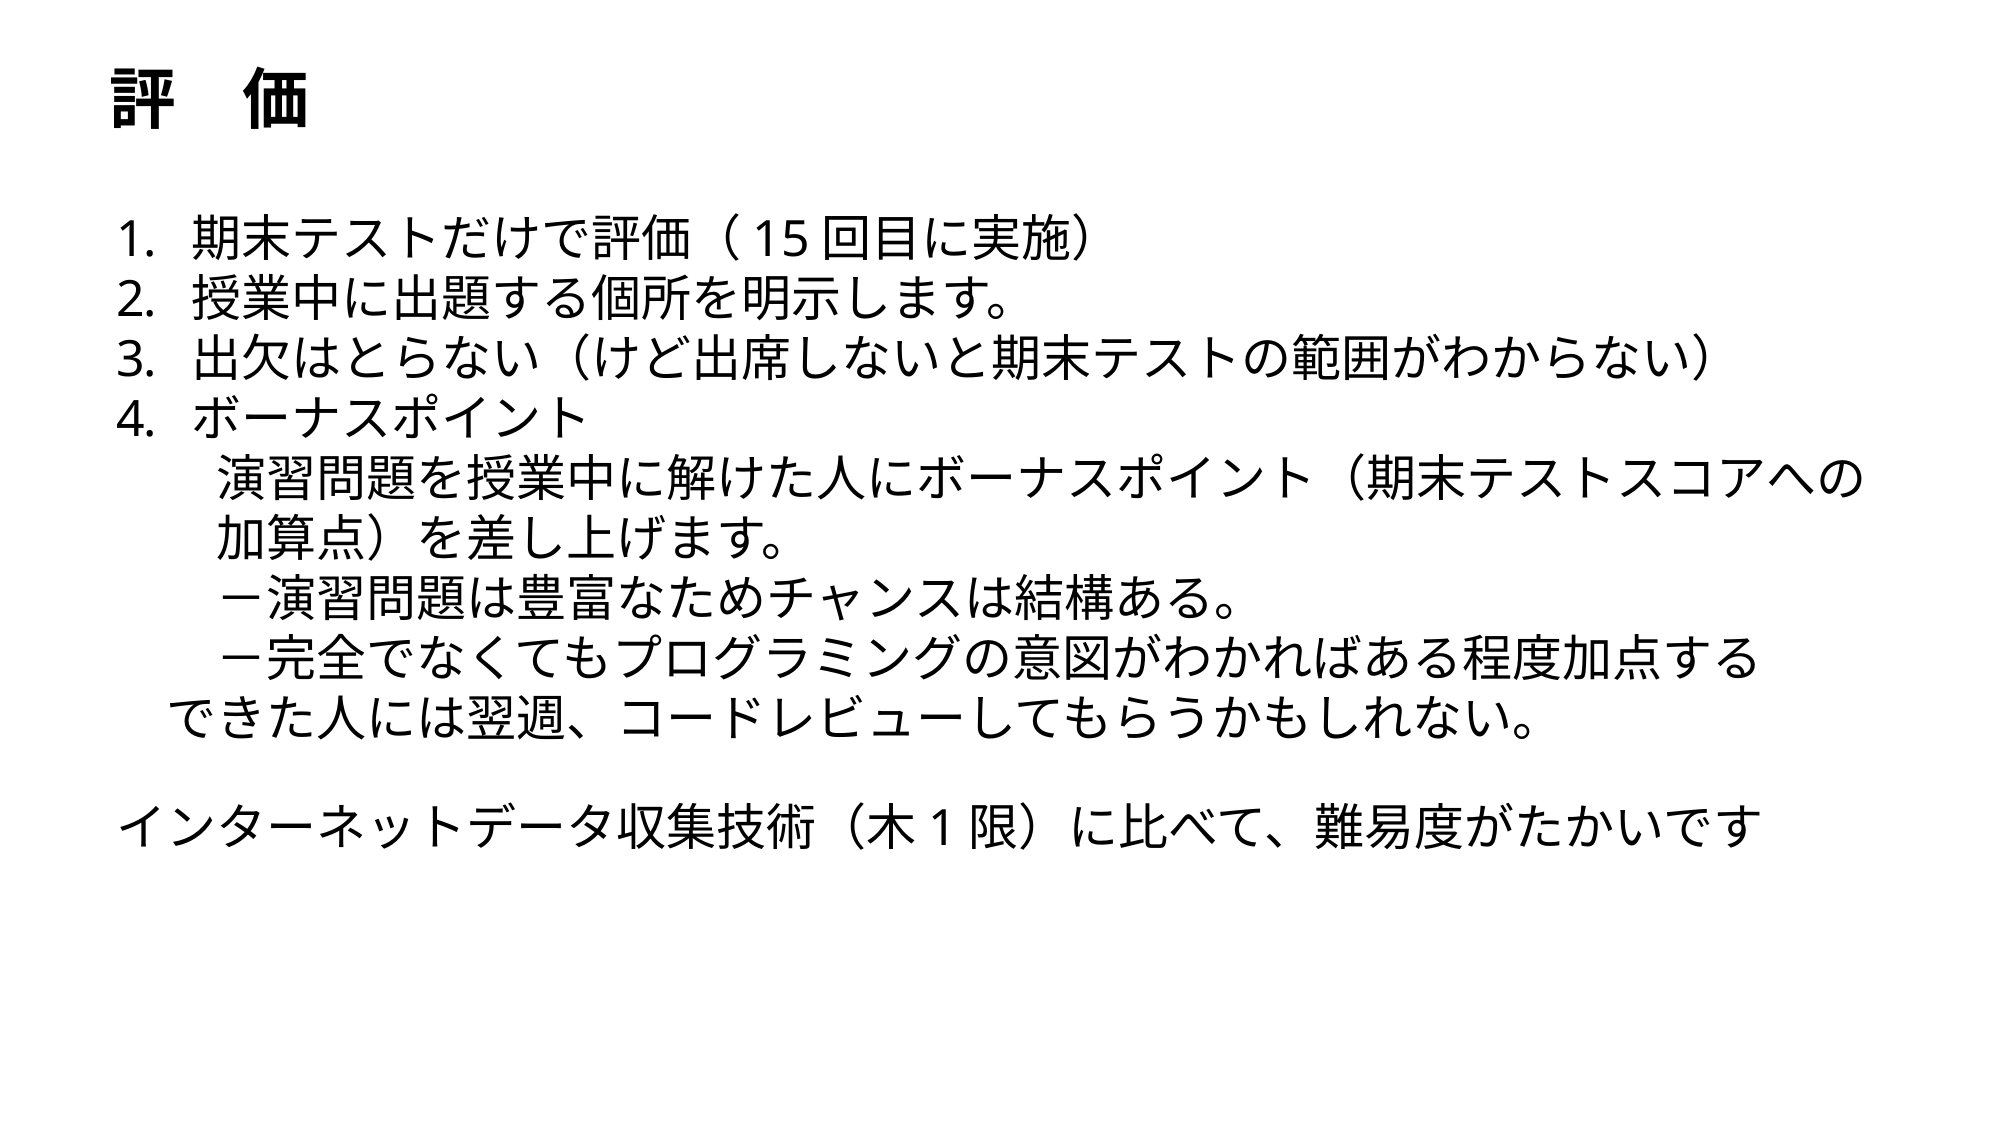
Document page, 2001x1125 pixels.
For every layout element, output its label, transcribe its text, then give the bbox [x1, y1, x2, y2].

text_box 評 価 [0, 49, 469, 144]
text_box インターネットデータ収集技術（木1限）に比べて、難易度がたかいです [101, 788, 1778, 863]
text_box 期末テストだけで評価（15回目に実施） 授業中に出題する個所を明示します。 出欠はとらない（けど出席しないと期末テストの範囲がわからない） ボーナスポイント 演習問題を授業中に解けた人にボーナスポイント（期末テストスコアへの 加算点）を差し上げます。 －演習問題は豊富なためチャンスは結構ある。 －完全でなくてもプログラミングの意図がわかればある程度加点する できた人には翌週、コードレビューしてもらうかもしれない。 [101, 199, 1899, 1054]
